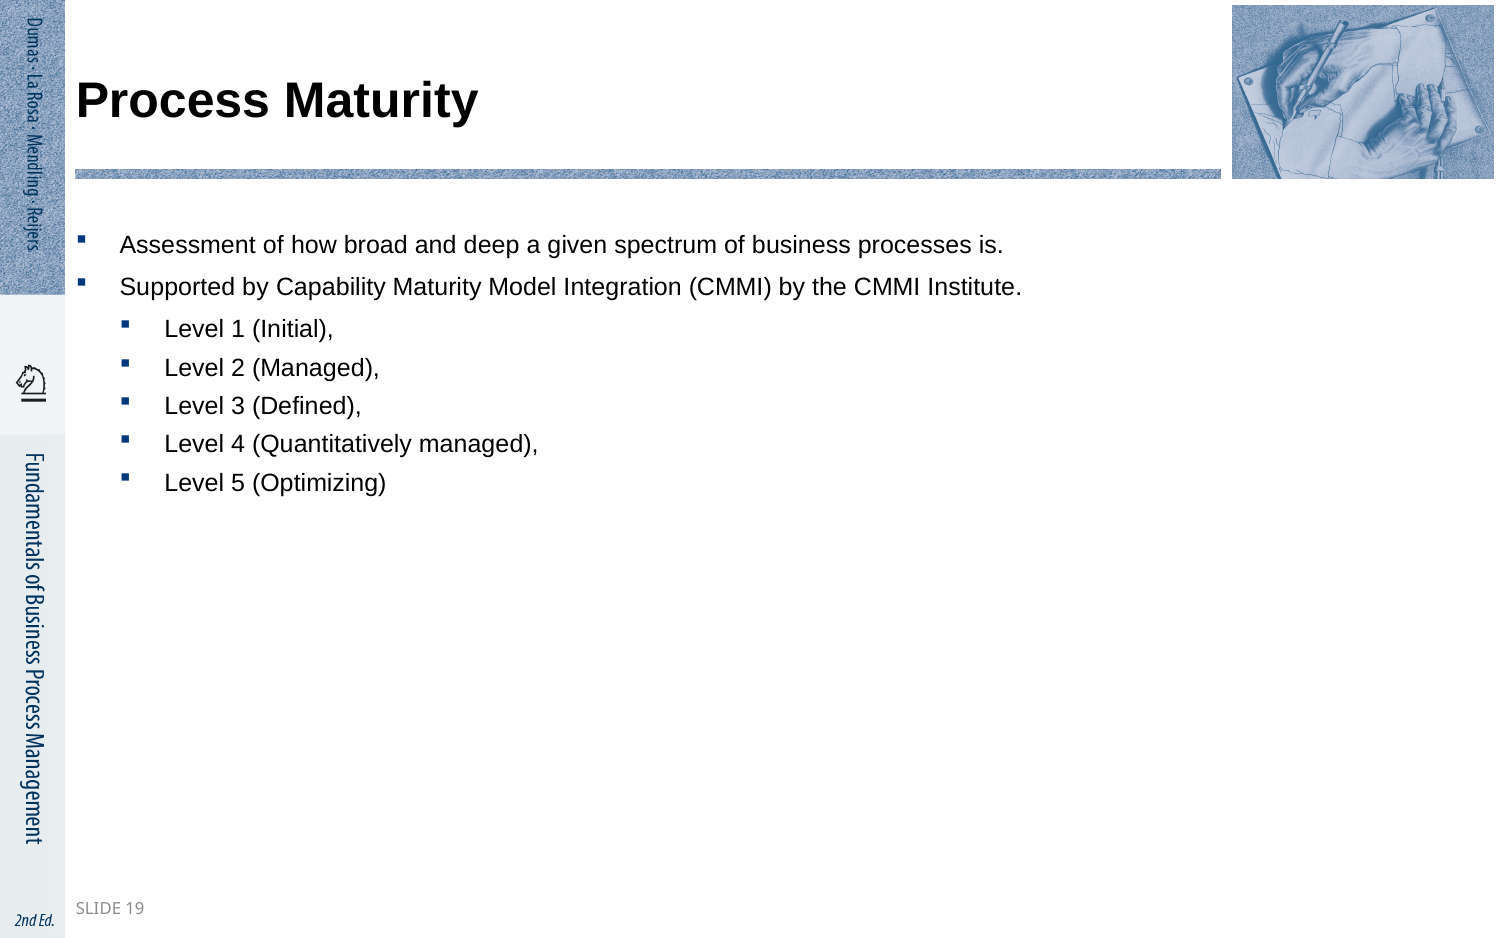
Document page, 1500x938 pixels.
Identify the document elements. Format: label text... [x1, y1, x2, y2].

list Assessment of how broad and deep a given spectrum of business processes is. Supported by Capability Maturity Model Integration (CMMI) by the CMMI Institute. Level 1 (Initial), Level 2 (Managed), Level 3 (Defined), Level 4 (Quantitatively managed), Level 5 (Optimizing) [75, 220, 1349, 853]
title Process Maturity [75, 22, 1198, 172]
slide_number Slide 19 [75, 887, 223, 931]
picture [75, 169, 1221, 179]
picture [0, 0, 65, 938]
picture [1232, 5, 1494, 179]
